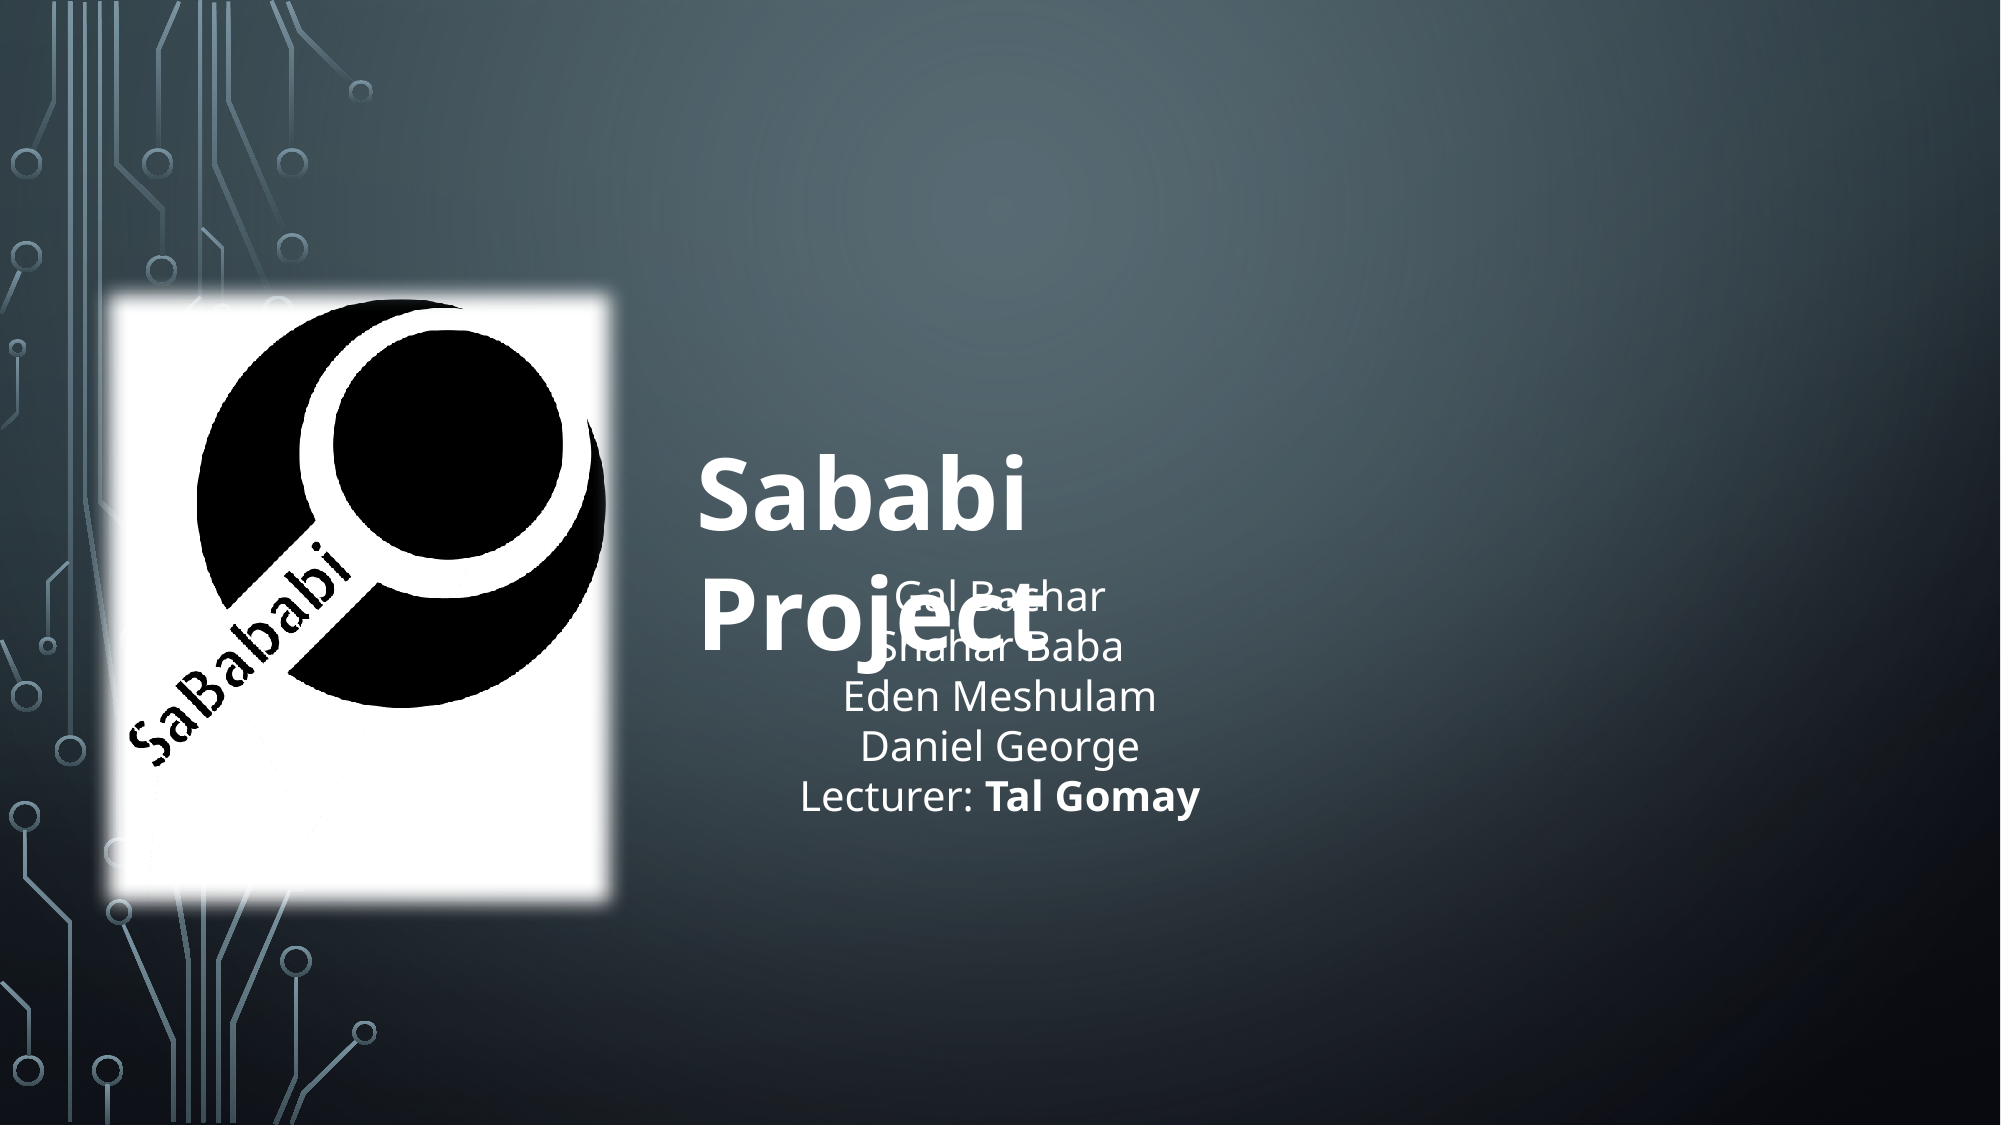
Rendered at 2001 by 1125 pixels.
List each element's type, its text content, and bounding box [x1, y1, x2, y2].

text_box Sababi Project [682, 422, 1318, 562]
picture [88, 273, 629, 922]
text_box Gal Bachar Shahar Baba Eden Meshulam Daniel George Lecturer: Tal Gomay [682, 562, 1318, 828]
